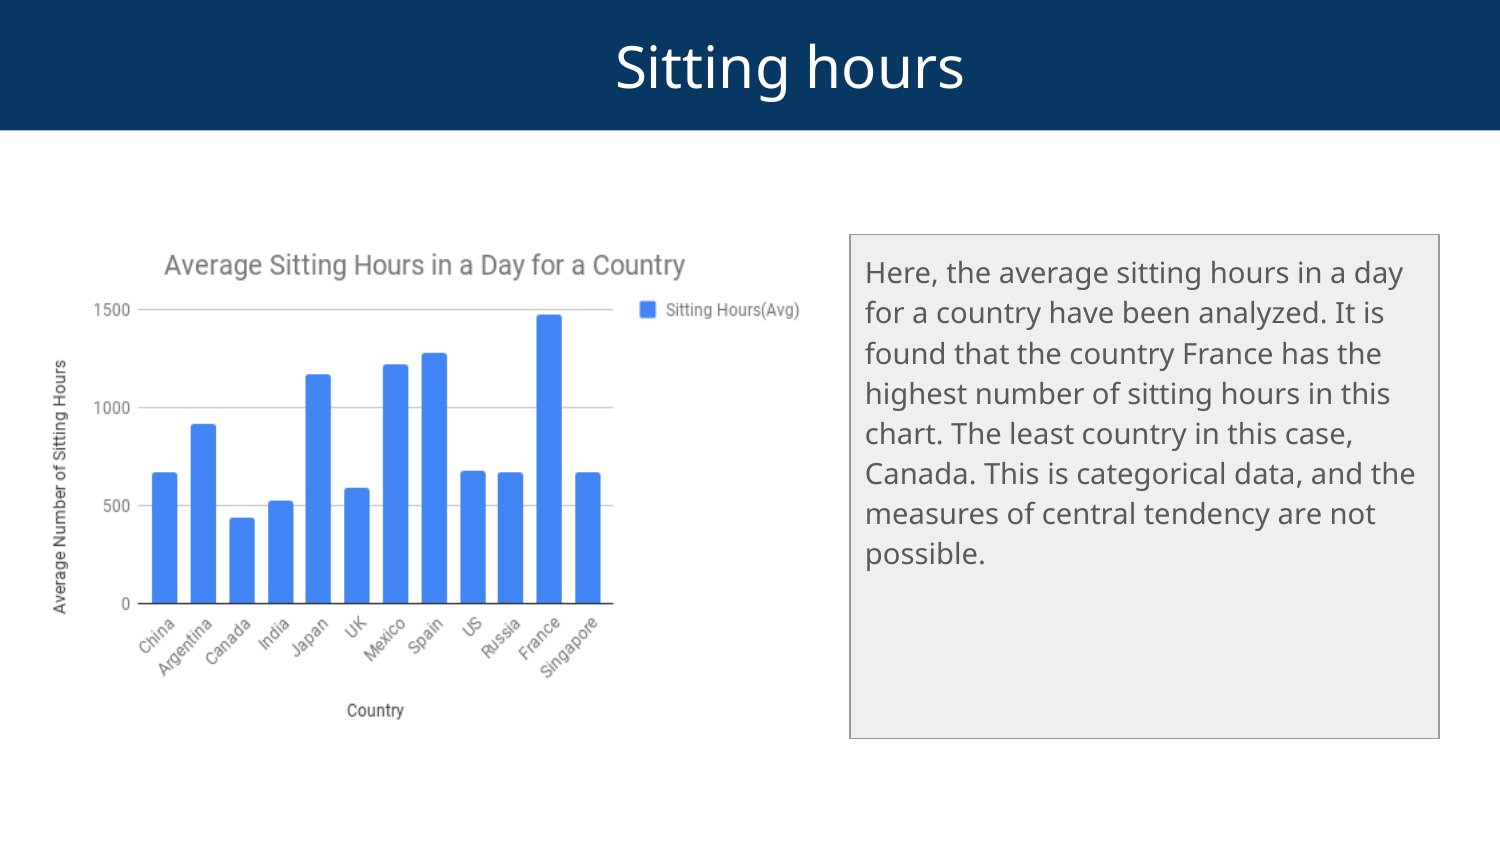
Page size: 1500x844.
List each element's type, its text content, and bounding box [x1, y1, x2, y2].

list Here, the average sitting hours in a day for a country have been analyzed. It is found that the country France has the highest number of sitting hours in this chart. The least country in this case, Canada. This is categorical data, and the measures of central tendency are not possible. [849, 234, 1440, 739]
picture [24, 221, 826, 748]
title Sitting hours [0, 0, 1500, 131]
